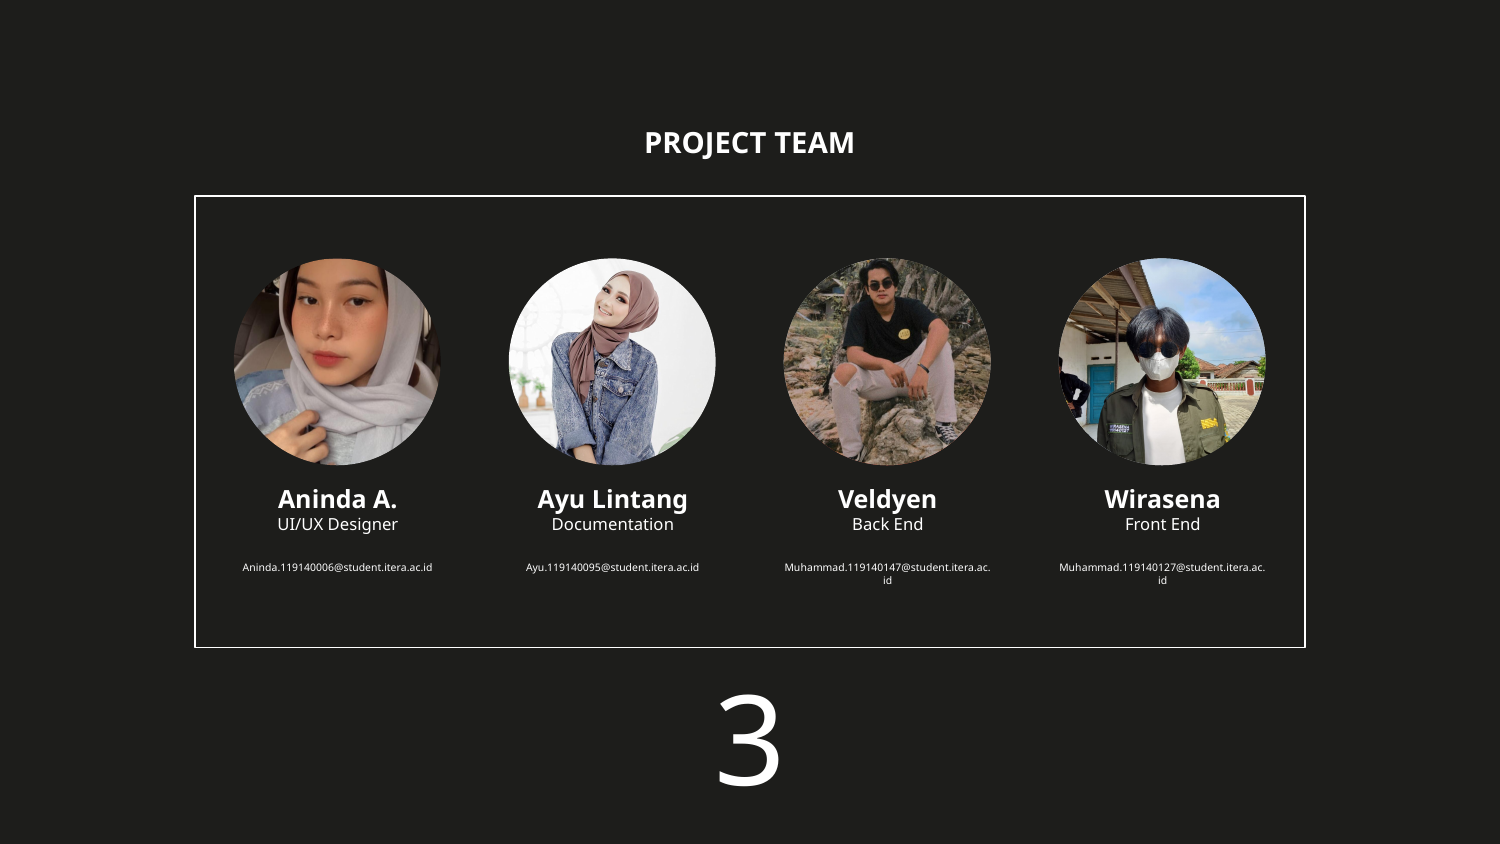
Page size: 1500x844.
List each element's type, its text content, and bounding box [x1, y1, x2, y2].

title PROJECT TEAM [194, 33, 1306, 175]
picture [508, 258, 716, 466]
slide_number 3 [194, 647, 1306, 844]
text_box Veldyen Back End Muhammad.119140147@student.itera.ac.id [784, 483, 992, 586]
text_box Aninda A. UI/UX Designer Aninda.119140006@student.itera.ac.id [234, 483, 442, 586]
picture [233, 258, 441, 466]
text_box Ayu Lintang Documentation Ayu.119140095@student.itera.ac.id [509, 483, 717, 586]
text_box Wirasena Front End Muhammad.119140127@student.itera.ac.id [1059, 483, 1267, 586]
picture [783, 258, 991, 466]
picture [1058, 258, 1266, 466]
